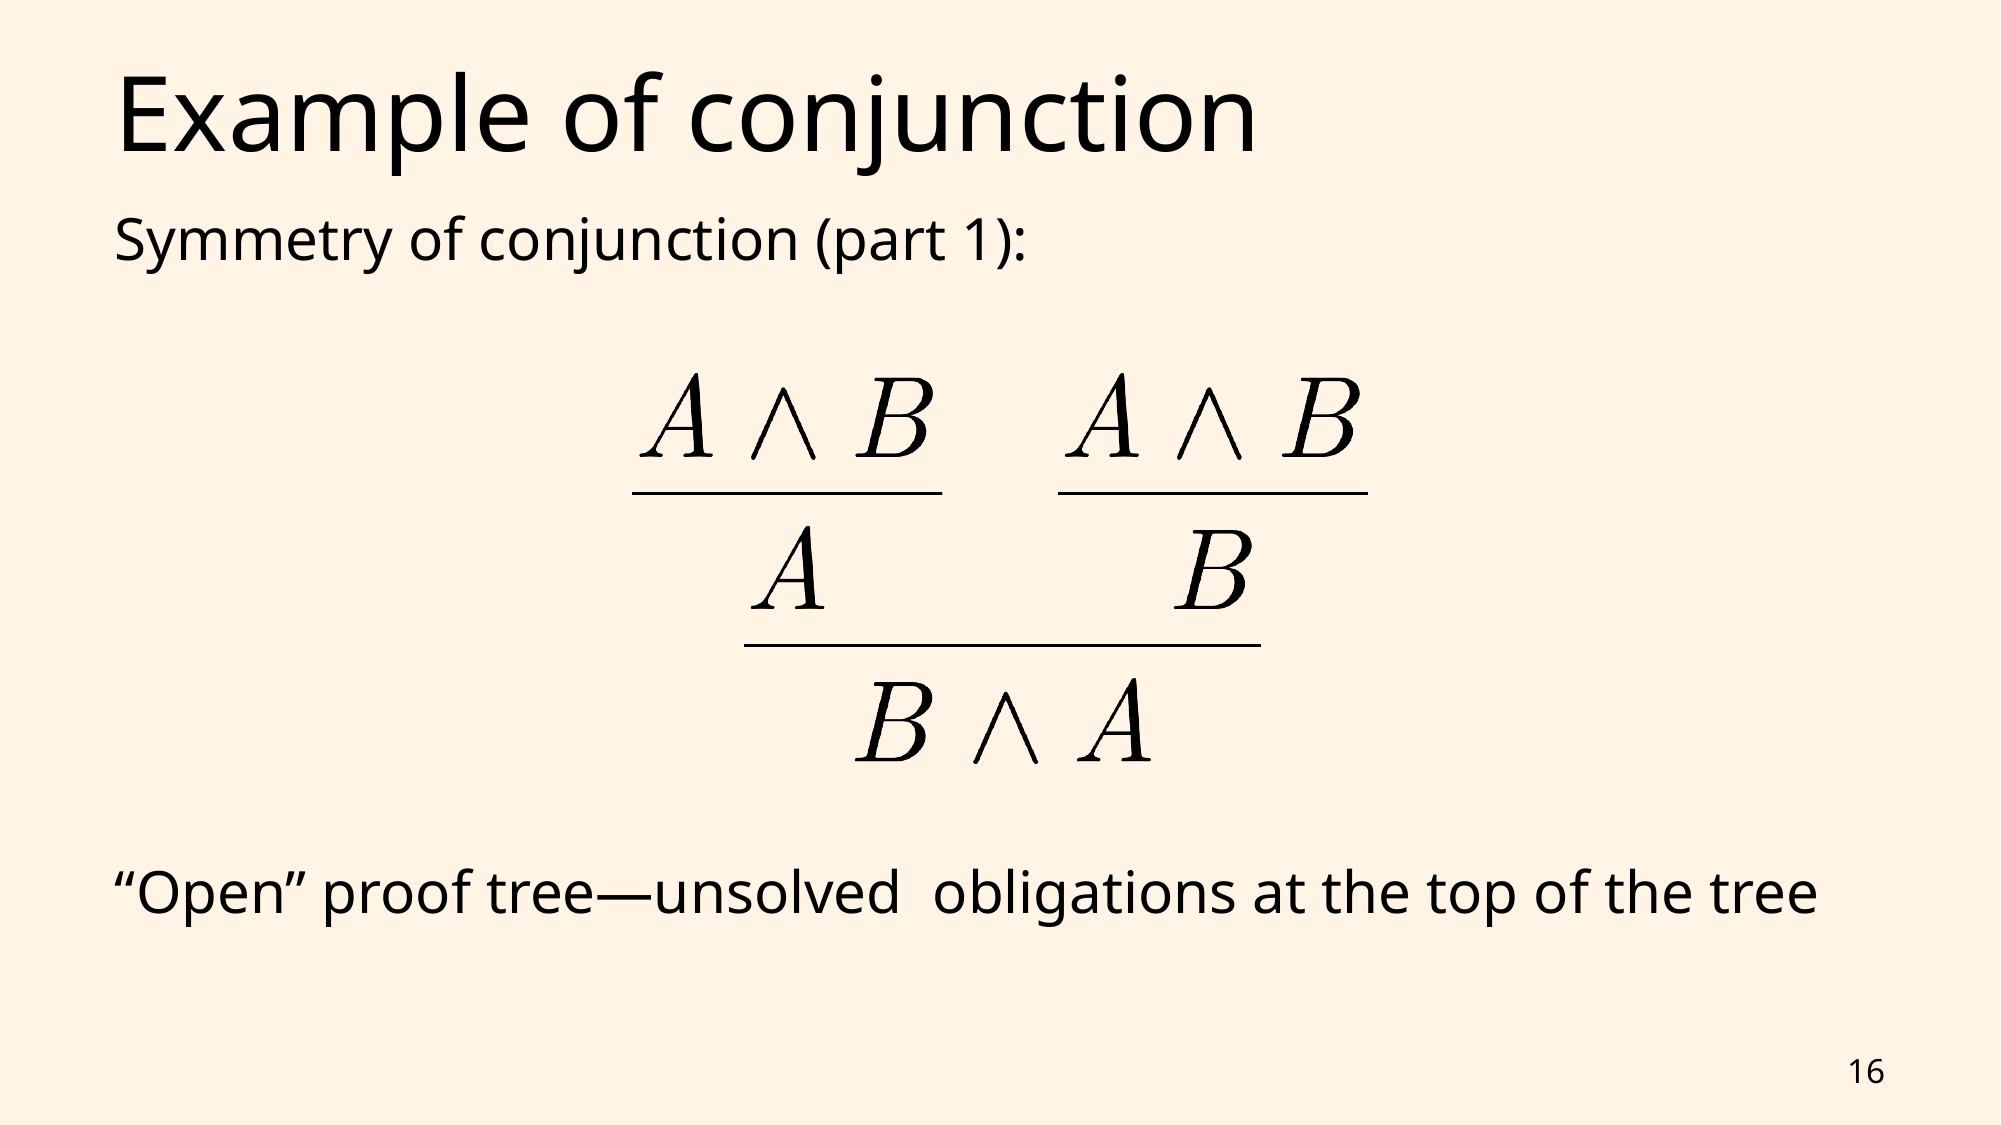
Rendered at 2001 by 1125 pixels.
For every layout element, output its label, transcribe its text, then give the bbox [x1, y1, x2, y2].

title Example of conjunction [99, 45, 1900, 175]
picture [632, 373, 1368, 765]
slide_number 16 [1433, 1042, 1900, 1103]
